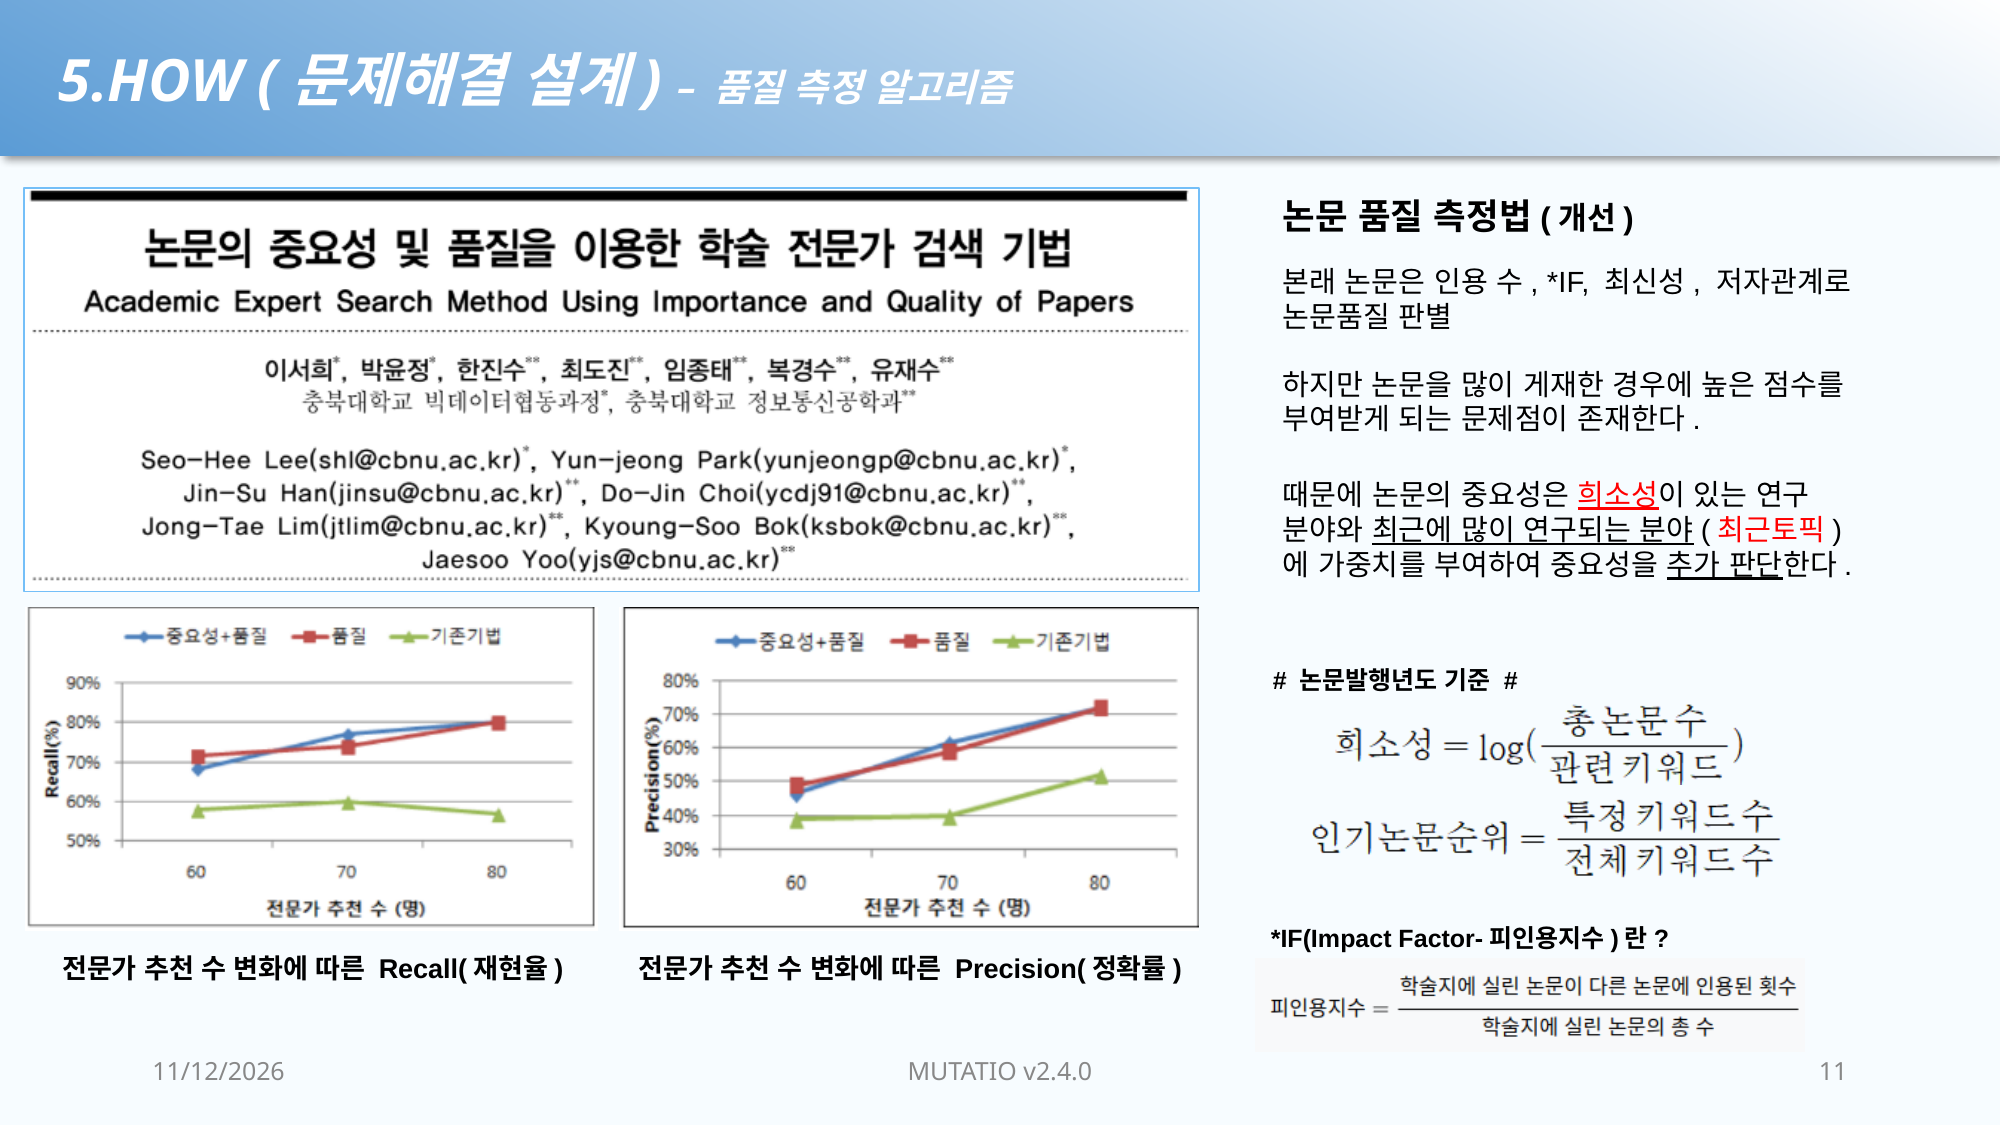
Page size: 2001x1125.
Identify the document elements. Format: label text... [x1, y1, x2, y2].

text_box 하지만 논문을 많이 게재한 경우에 높은 점수를 부여받게 되는 문제점이 존재한다. [1267, 350, 1871, 451]
picture [24, 188, 1199, 592]
text_box 때문에 논문의 중요성은 희소성이 있는 연구 분야와 최근에 많이 연구되는 분야(최근토픽)에 가중치를 부여하여 중요성을 추가 판단한다. [1267, 461, 1873, 596]
slide_number 11 [1412, 1042, 1863, 1103]
text_box 전문가 추천 수 변화에 따른 Recall(재현율) [38, 939, 588, 999]
picture [619, 606, 1199, 931]
footer MUTATIO v2.4.0 [662, 1042, 1338, 1103]
text_box *IF(Impact Factor-피인용지수)란? [1255, 907, 1748, 957]
text_box [0, 0, 2000, 75]
picture [1255, 958, 1805, 1053]
picture [25, 607, 598, 932]
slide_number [137, 1042, 588, 1103]
text_box 본래 논문은 인용 수, *IF, 최신성, 저자관계로 논문품질 판별 [1267, 252, 1871, 349]
text_box 논문 품질 측정법(개선) [1267, 179, 1871, 252]
picture [1333, 702, 1756, 785]
text_box 전문가 추천 수 변화에 따른 Precision(정확률) [615, 936, 1206, 999]
text_box # 논문발행년도 기준 # [1257, 649, 1563, 710]
text_box 5.HOW (문제해결 설계) – 품질 측정 알고리즘 [0, 75, 2000, 156]
picture [1311, 796, 1794, 883]
